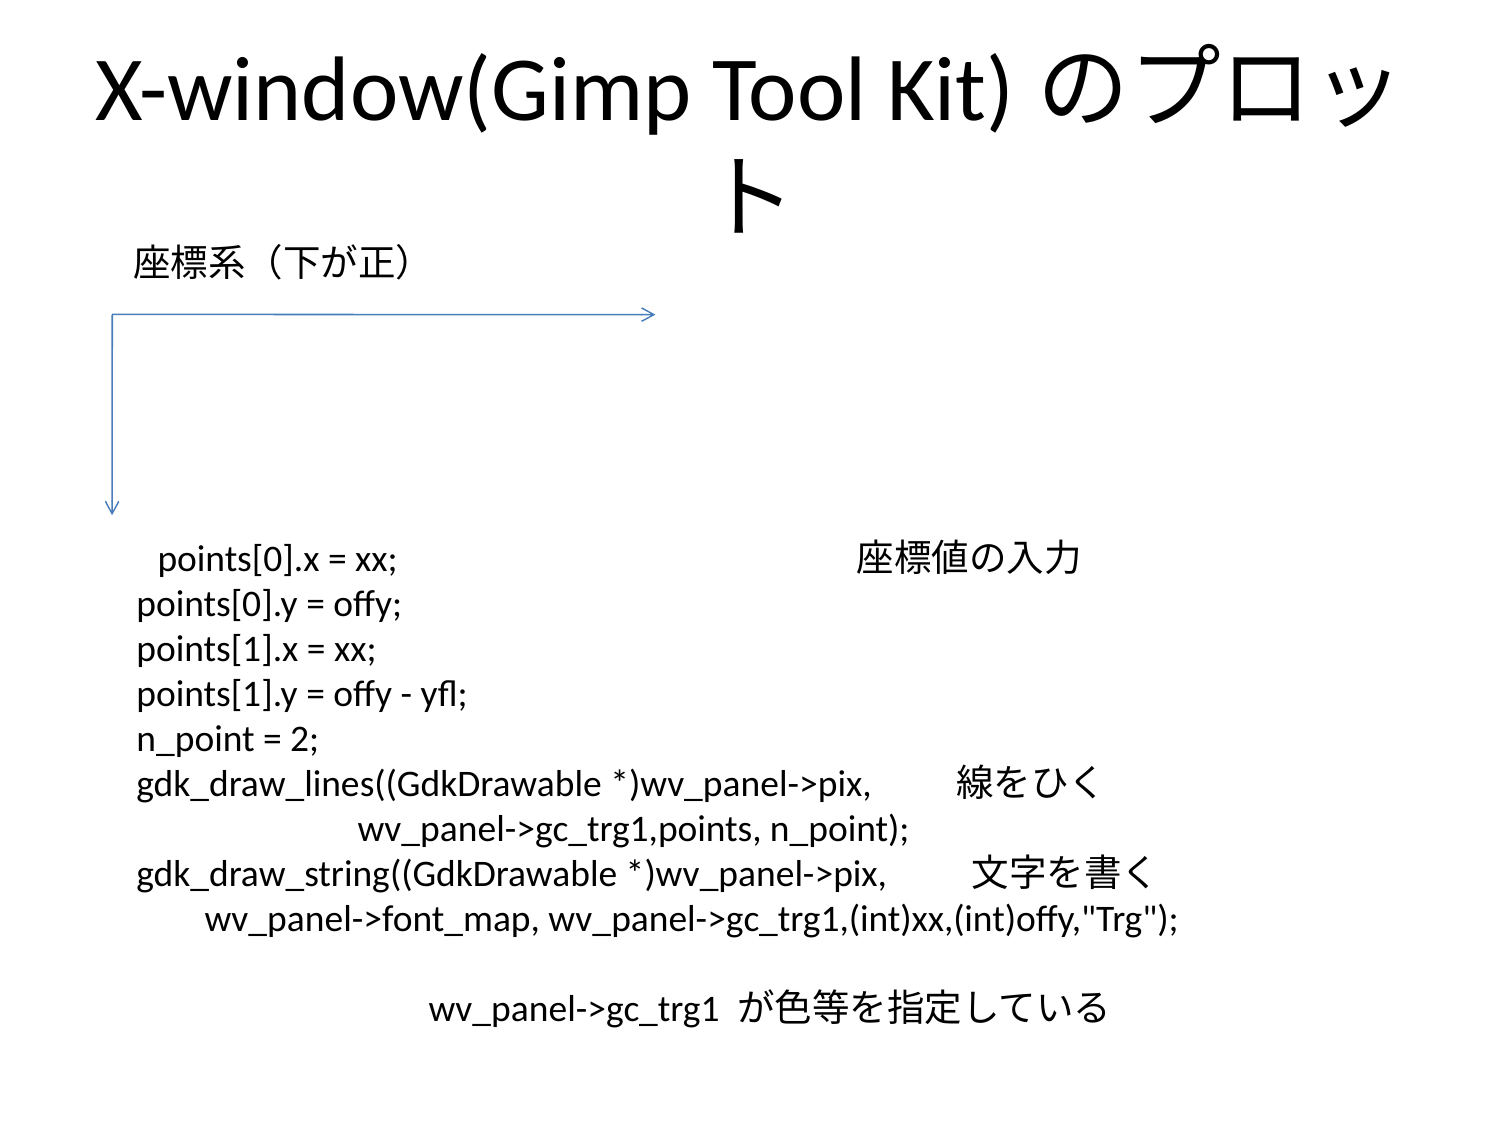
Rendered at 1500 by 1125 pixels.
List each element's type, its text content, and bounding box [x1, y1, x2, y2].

text_box points[0].x = xx; 座標値の入力 points[0].y = offy; points[1].x = xx; points[1].y = offy - yfl; n_point = 2; gdk_draw_lines((GdkDrawable *)wv_panel->pix, 線をひく wv_panel->gc_trg1,points, n_point); gdk_draw_string((GdkDrawable *)wv_panel->pix, 文字を書く wv_panel->font_map, wv_panel->gc_trg1,(int)xx,(int)offy,"Trg"); wv_panel->gc_trg1 が色等を指定している [96, 527, 1195, 1037]
text_box 座標系（下が正） [118, 231, 449, 292]
title X-window(Gimp Tool Kit)のプロット [75, 45, 1425, 233]
